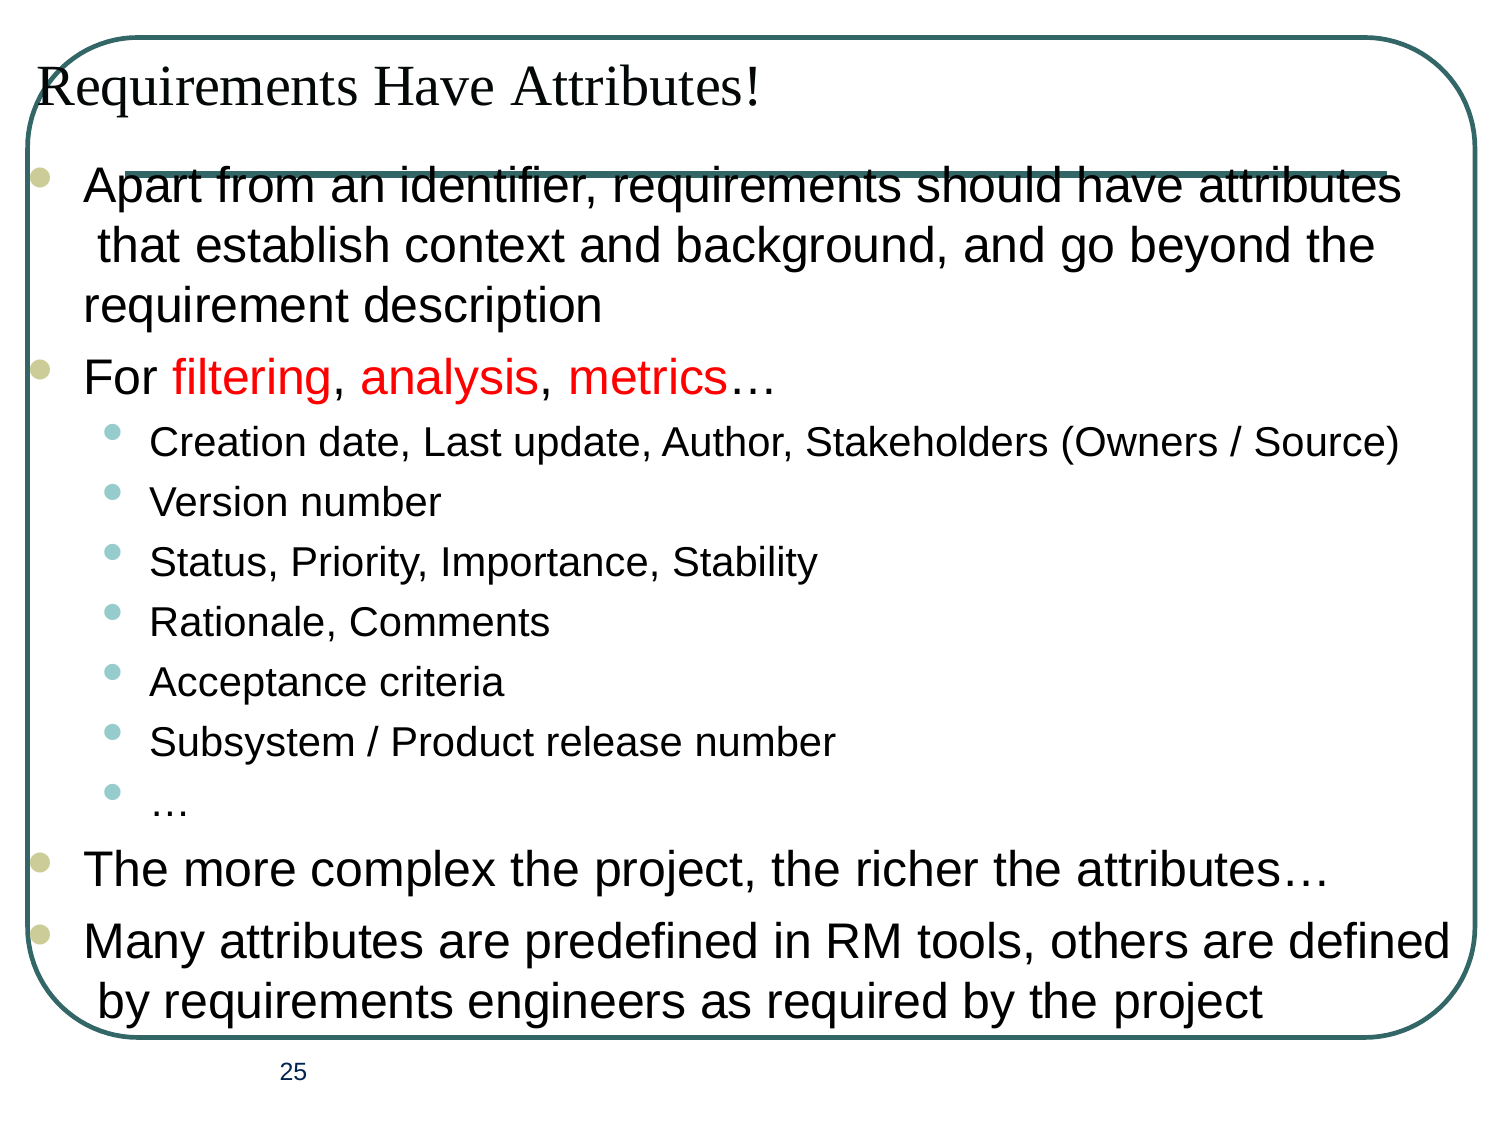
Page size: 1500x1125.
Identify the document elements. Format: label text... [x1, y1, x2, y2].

title Requirements Have Attributes! [34, 45, 768, 150]
slide_number 25 [273, 1055, 314, 1125]
text_box Apart from an identifier, requirements should have attributes that establish context and background, and go beyond the requirement description For filtering, analysis, metrics… Creation date, Last update, Author, Stakeholders (Owners / Source) Version number Status, Priority, Importance, Stability Rationale, Comments Acceptance criteria Subsystem / Product release number … The more complex the project, the richer the attributes… Many attributes are predefined in RM tools, others are defined by requirements engineers as required by the project [25, 150, 1459, 1029]
